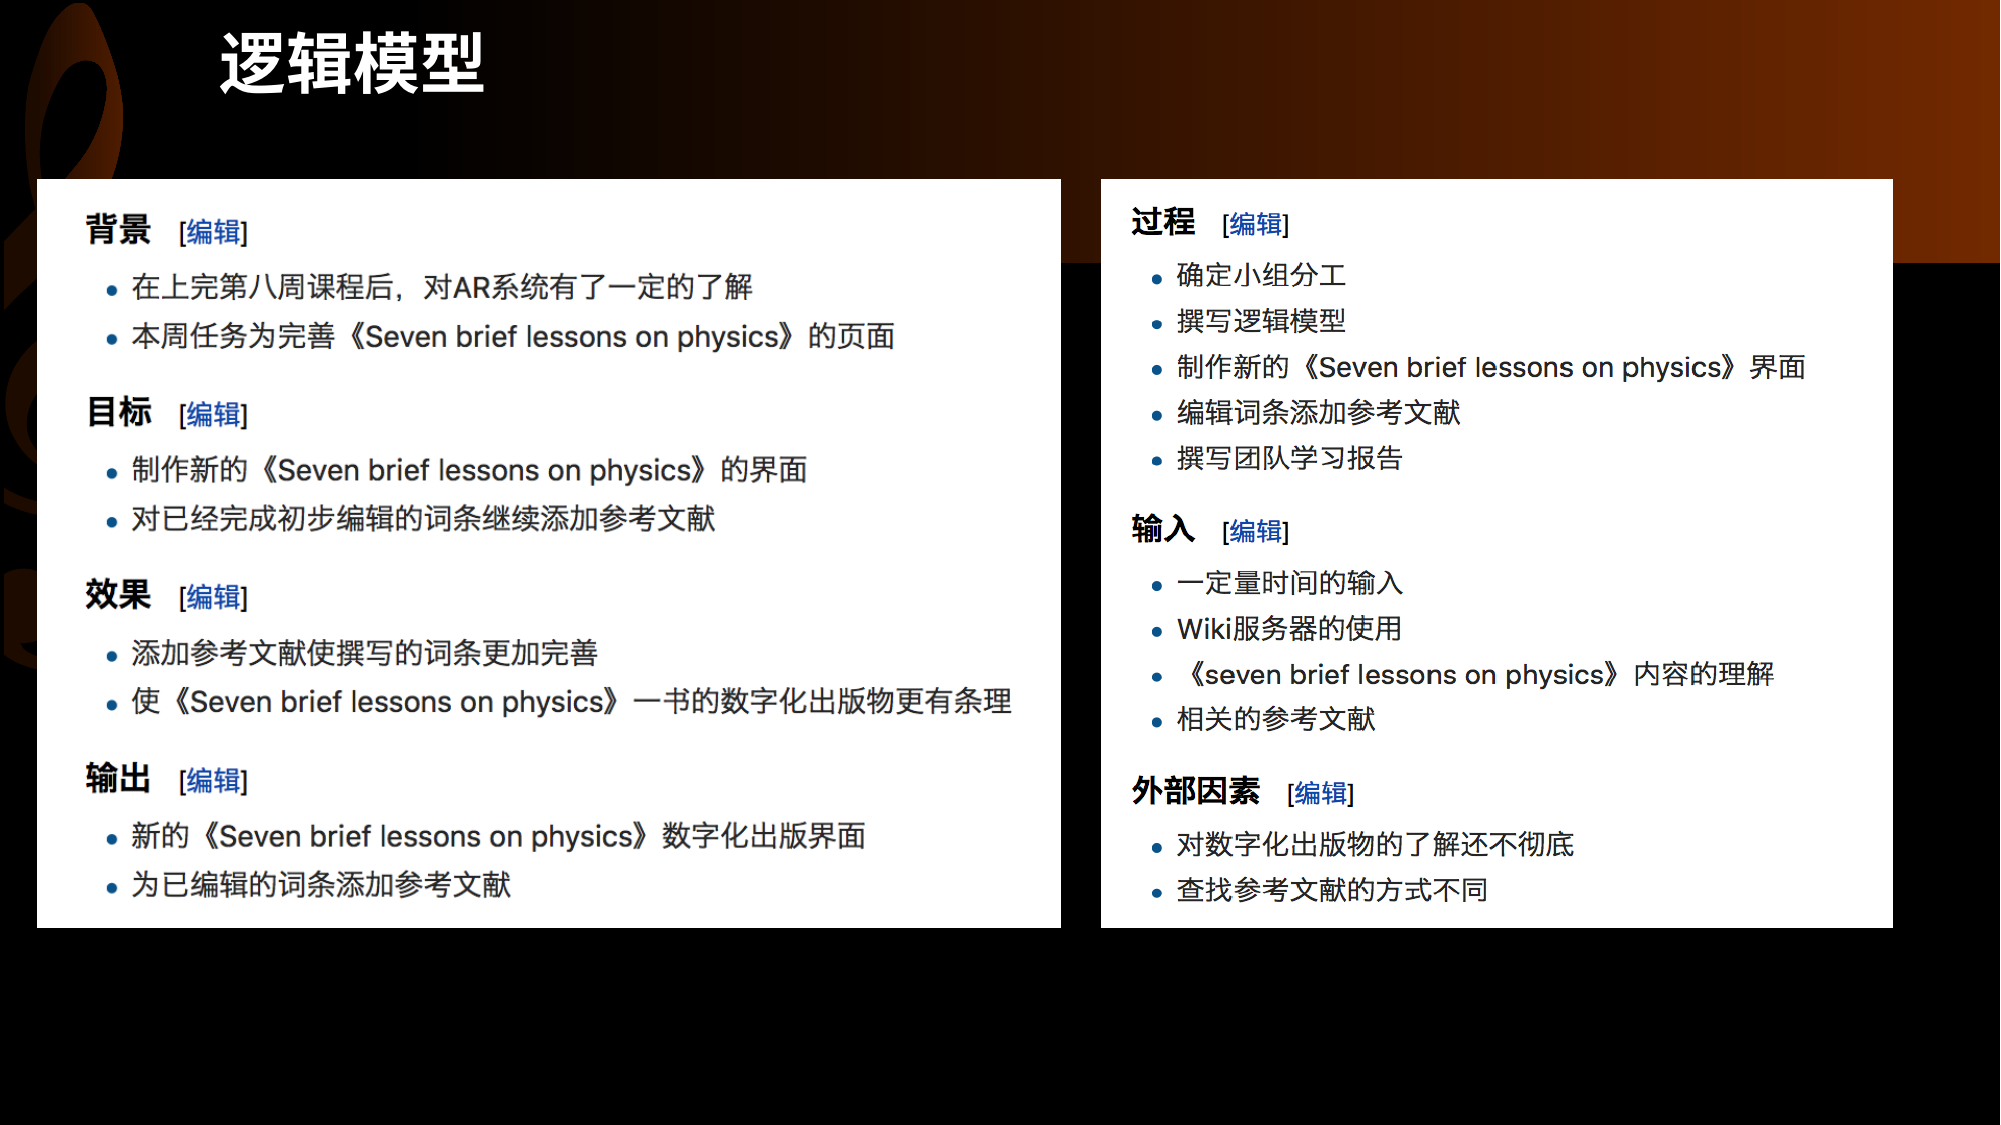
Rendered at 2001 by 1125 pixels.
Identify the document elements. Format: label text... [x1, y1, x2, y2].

title 逻辑模型 [204, 0, 1755, 111]
picture [37, 179, 1061, 928]
picture [1100, 179, 1893, 928]
